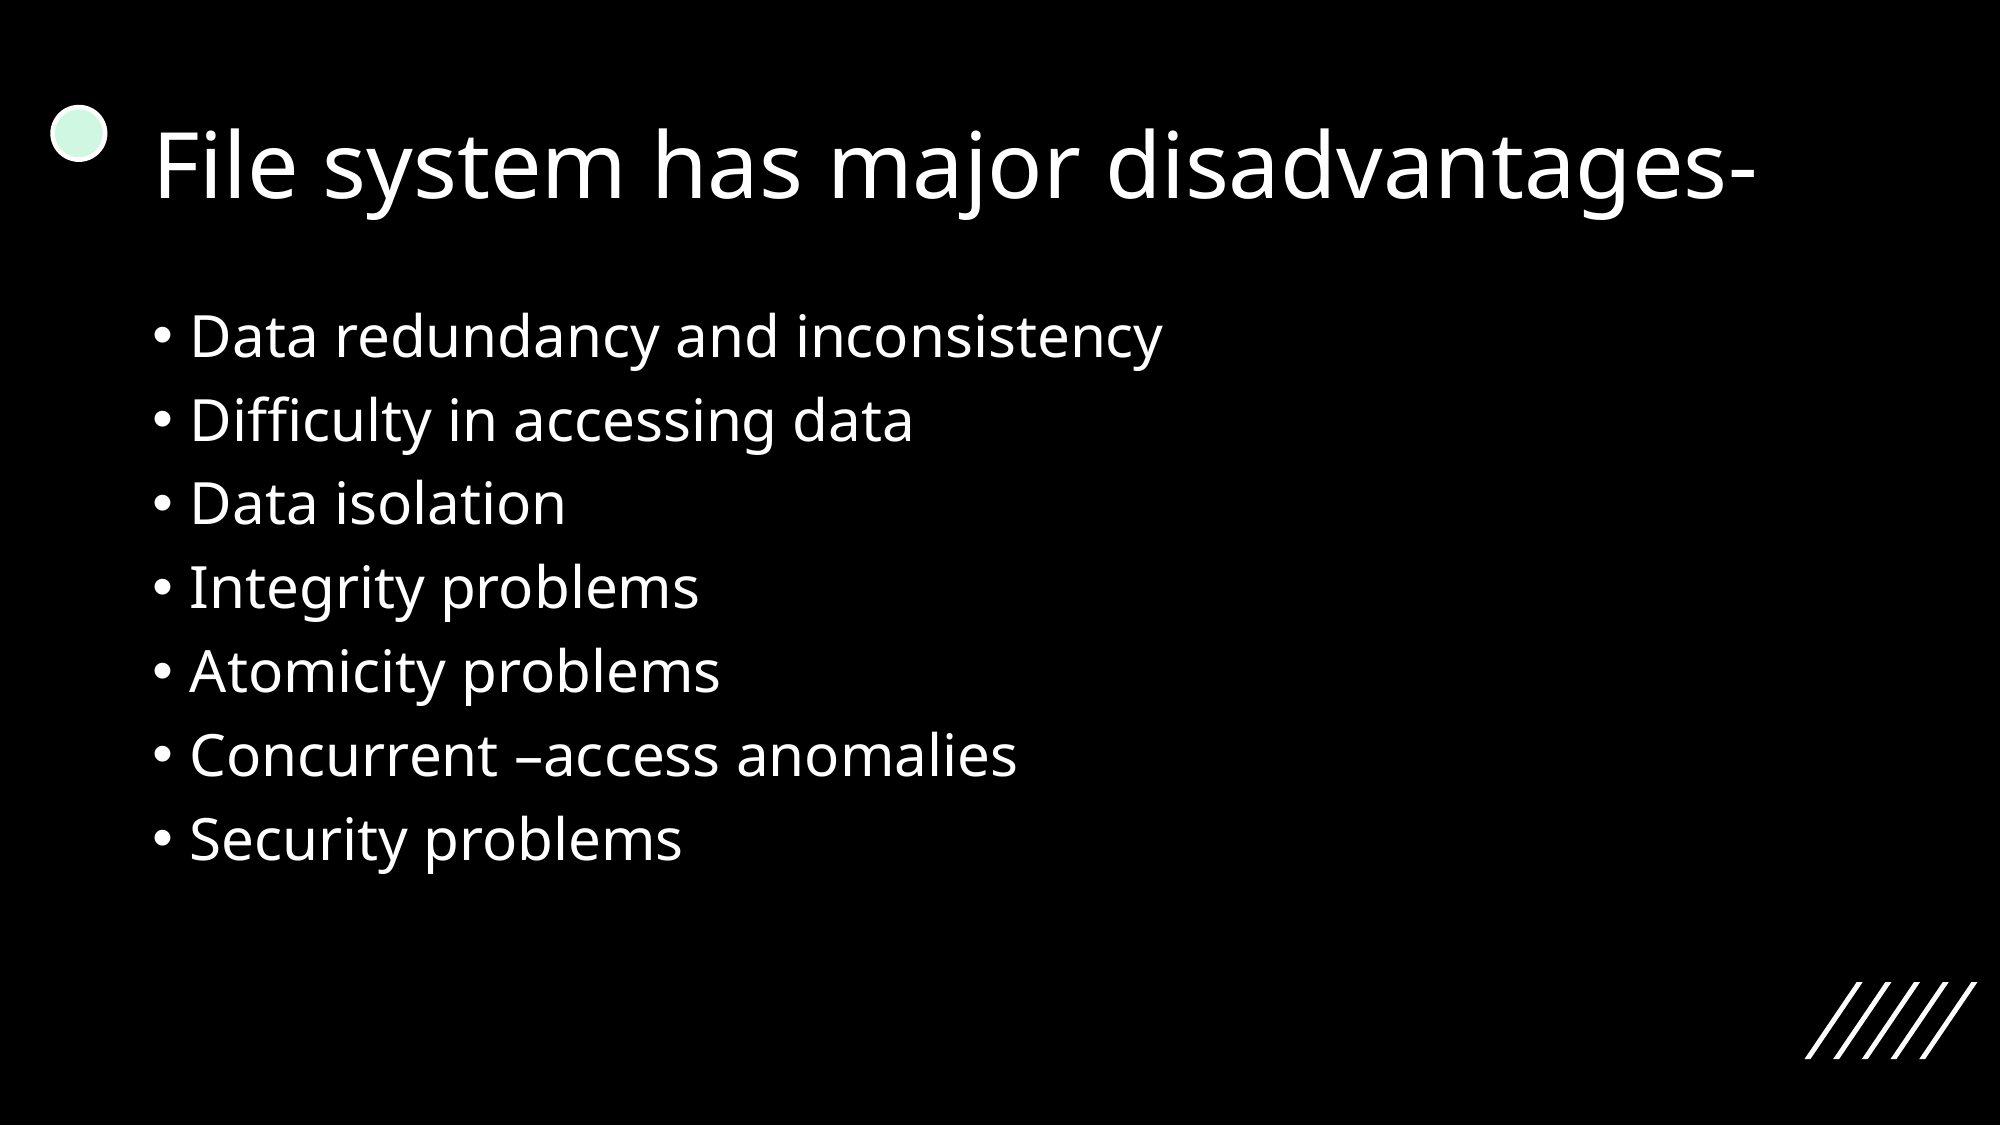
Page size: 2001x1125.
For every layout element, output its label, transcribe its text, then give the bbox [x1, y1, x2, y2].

title File system has major disadvantages- [137, 59, 1863, 278]
list Data redundancy and inconsistency Difficulty in accessing data Data isolation Integrity problems Atomicity problems Concurrent –access anomalies Security problems [137, 299, 1863, 1014]
